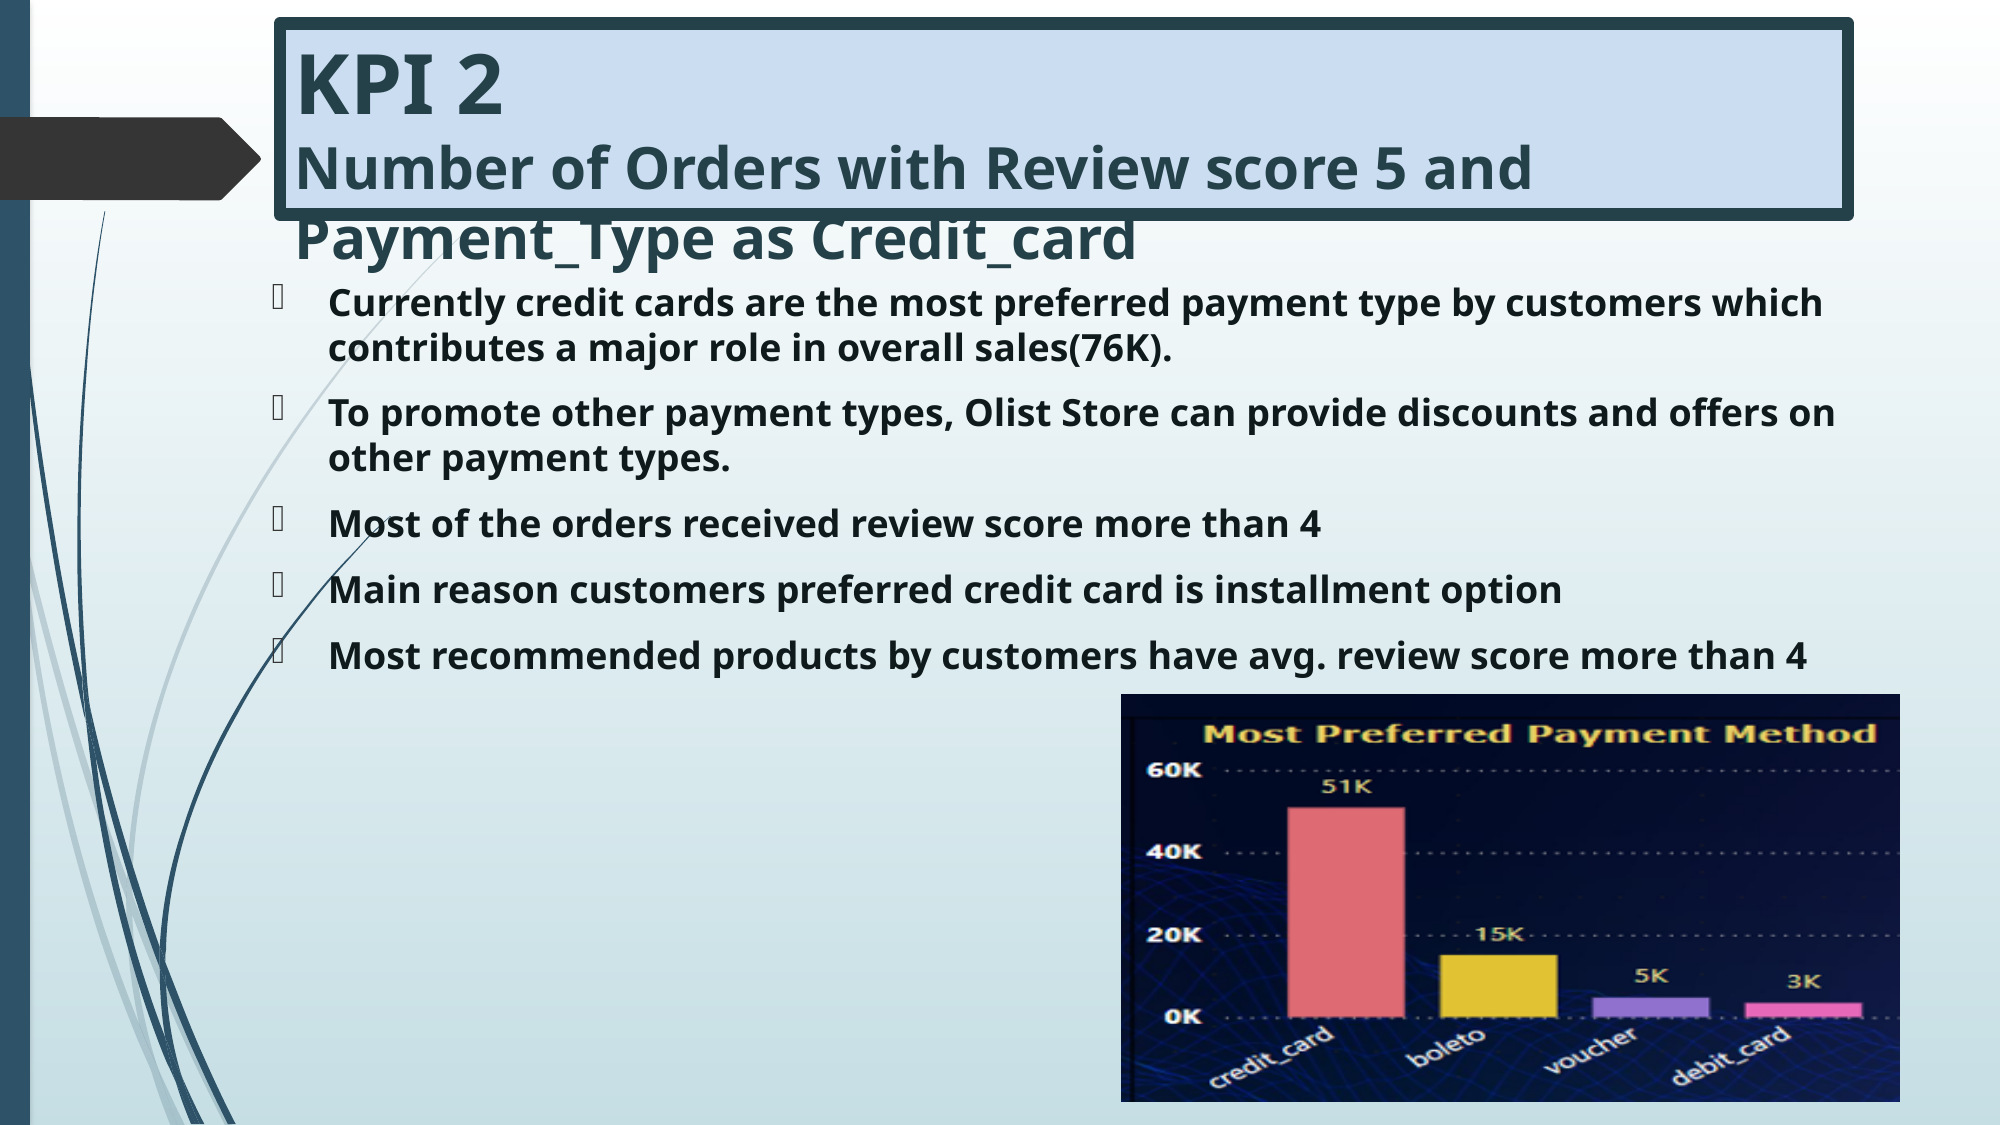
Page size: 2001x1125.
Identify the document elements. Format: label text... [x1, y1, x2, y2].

list Currently credit cards are the most preferred payment type by customers which contributes a major role in overall sales(76K). To promote other payment types, Olist Store can provide discounts and offers on other payment types. Most of the orders received review score more than 4 Main reason customers preferred credit card is installment option Most recommended products by customers have avg. review score more than 4 [256, 271, 1926, 1019]
picture [1120, 694, 1900, 1102]
title KPI 2 Number of Orders with Review score 5 and Payment_Type as Credit_card [279, 23, 1848, 215]
